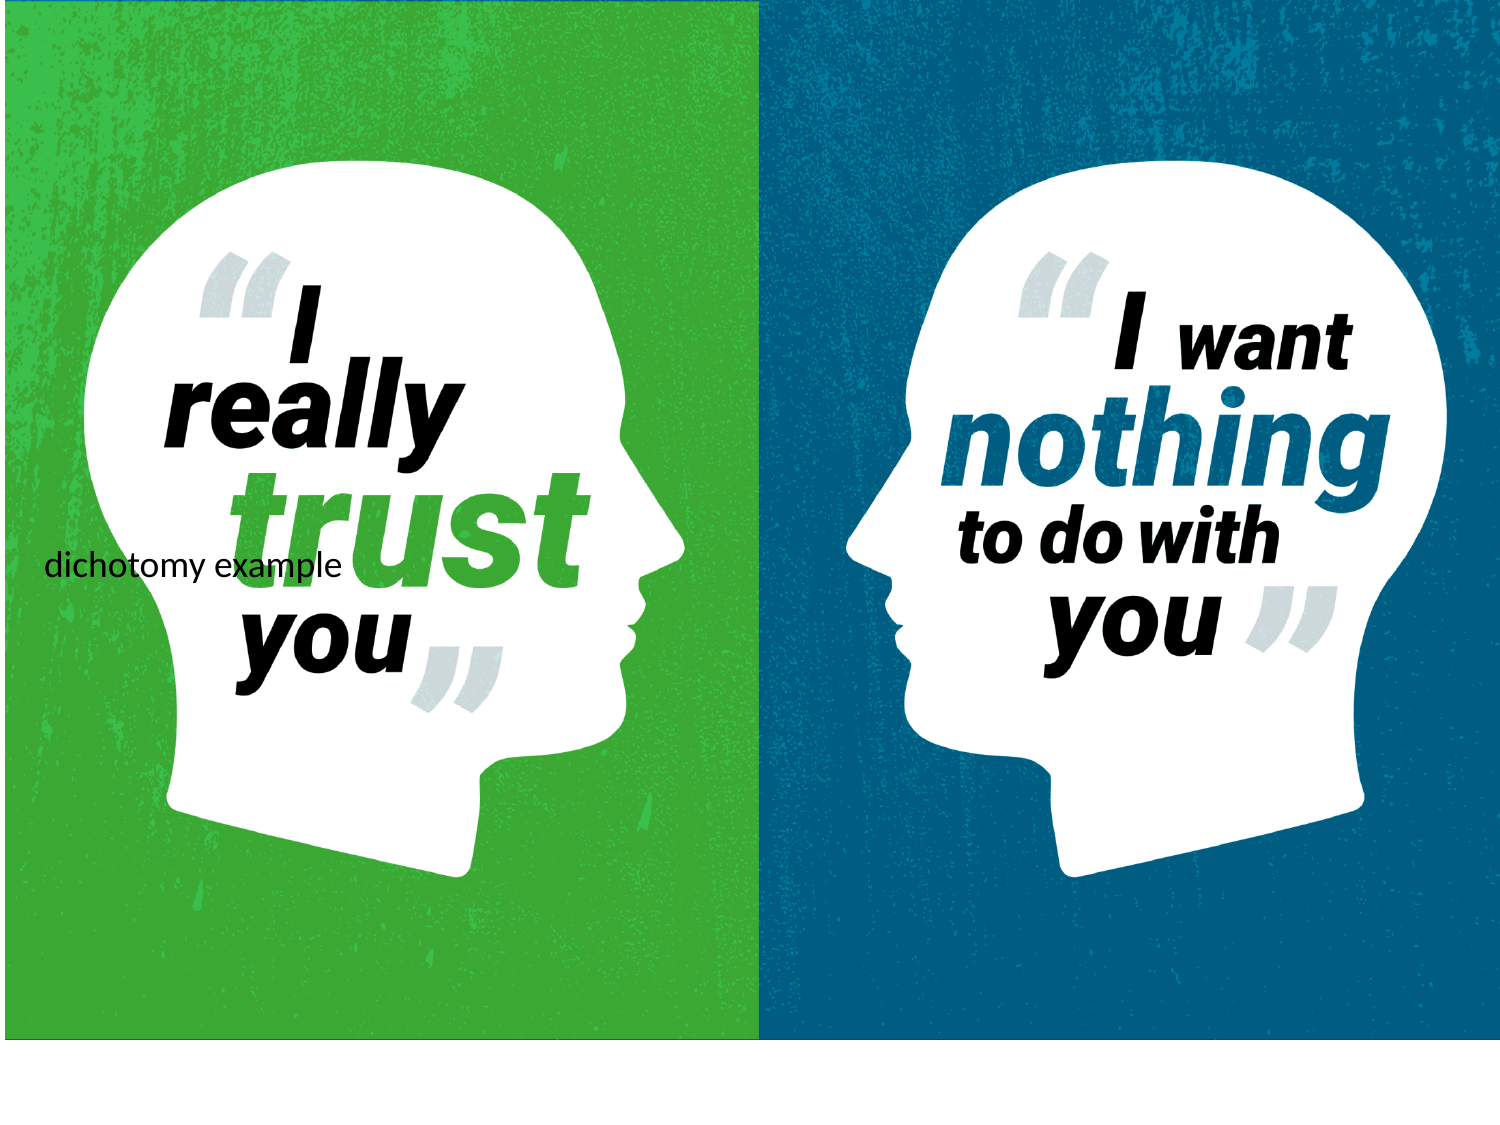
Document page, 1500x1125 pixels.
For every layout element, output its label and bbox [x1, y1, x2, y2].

picture [847, 161, 1446, 877]
picture [4, 2, 758, 1040]
